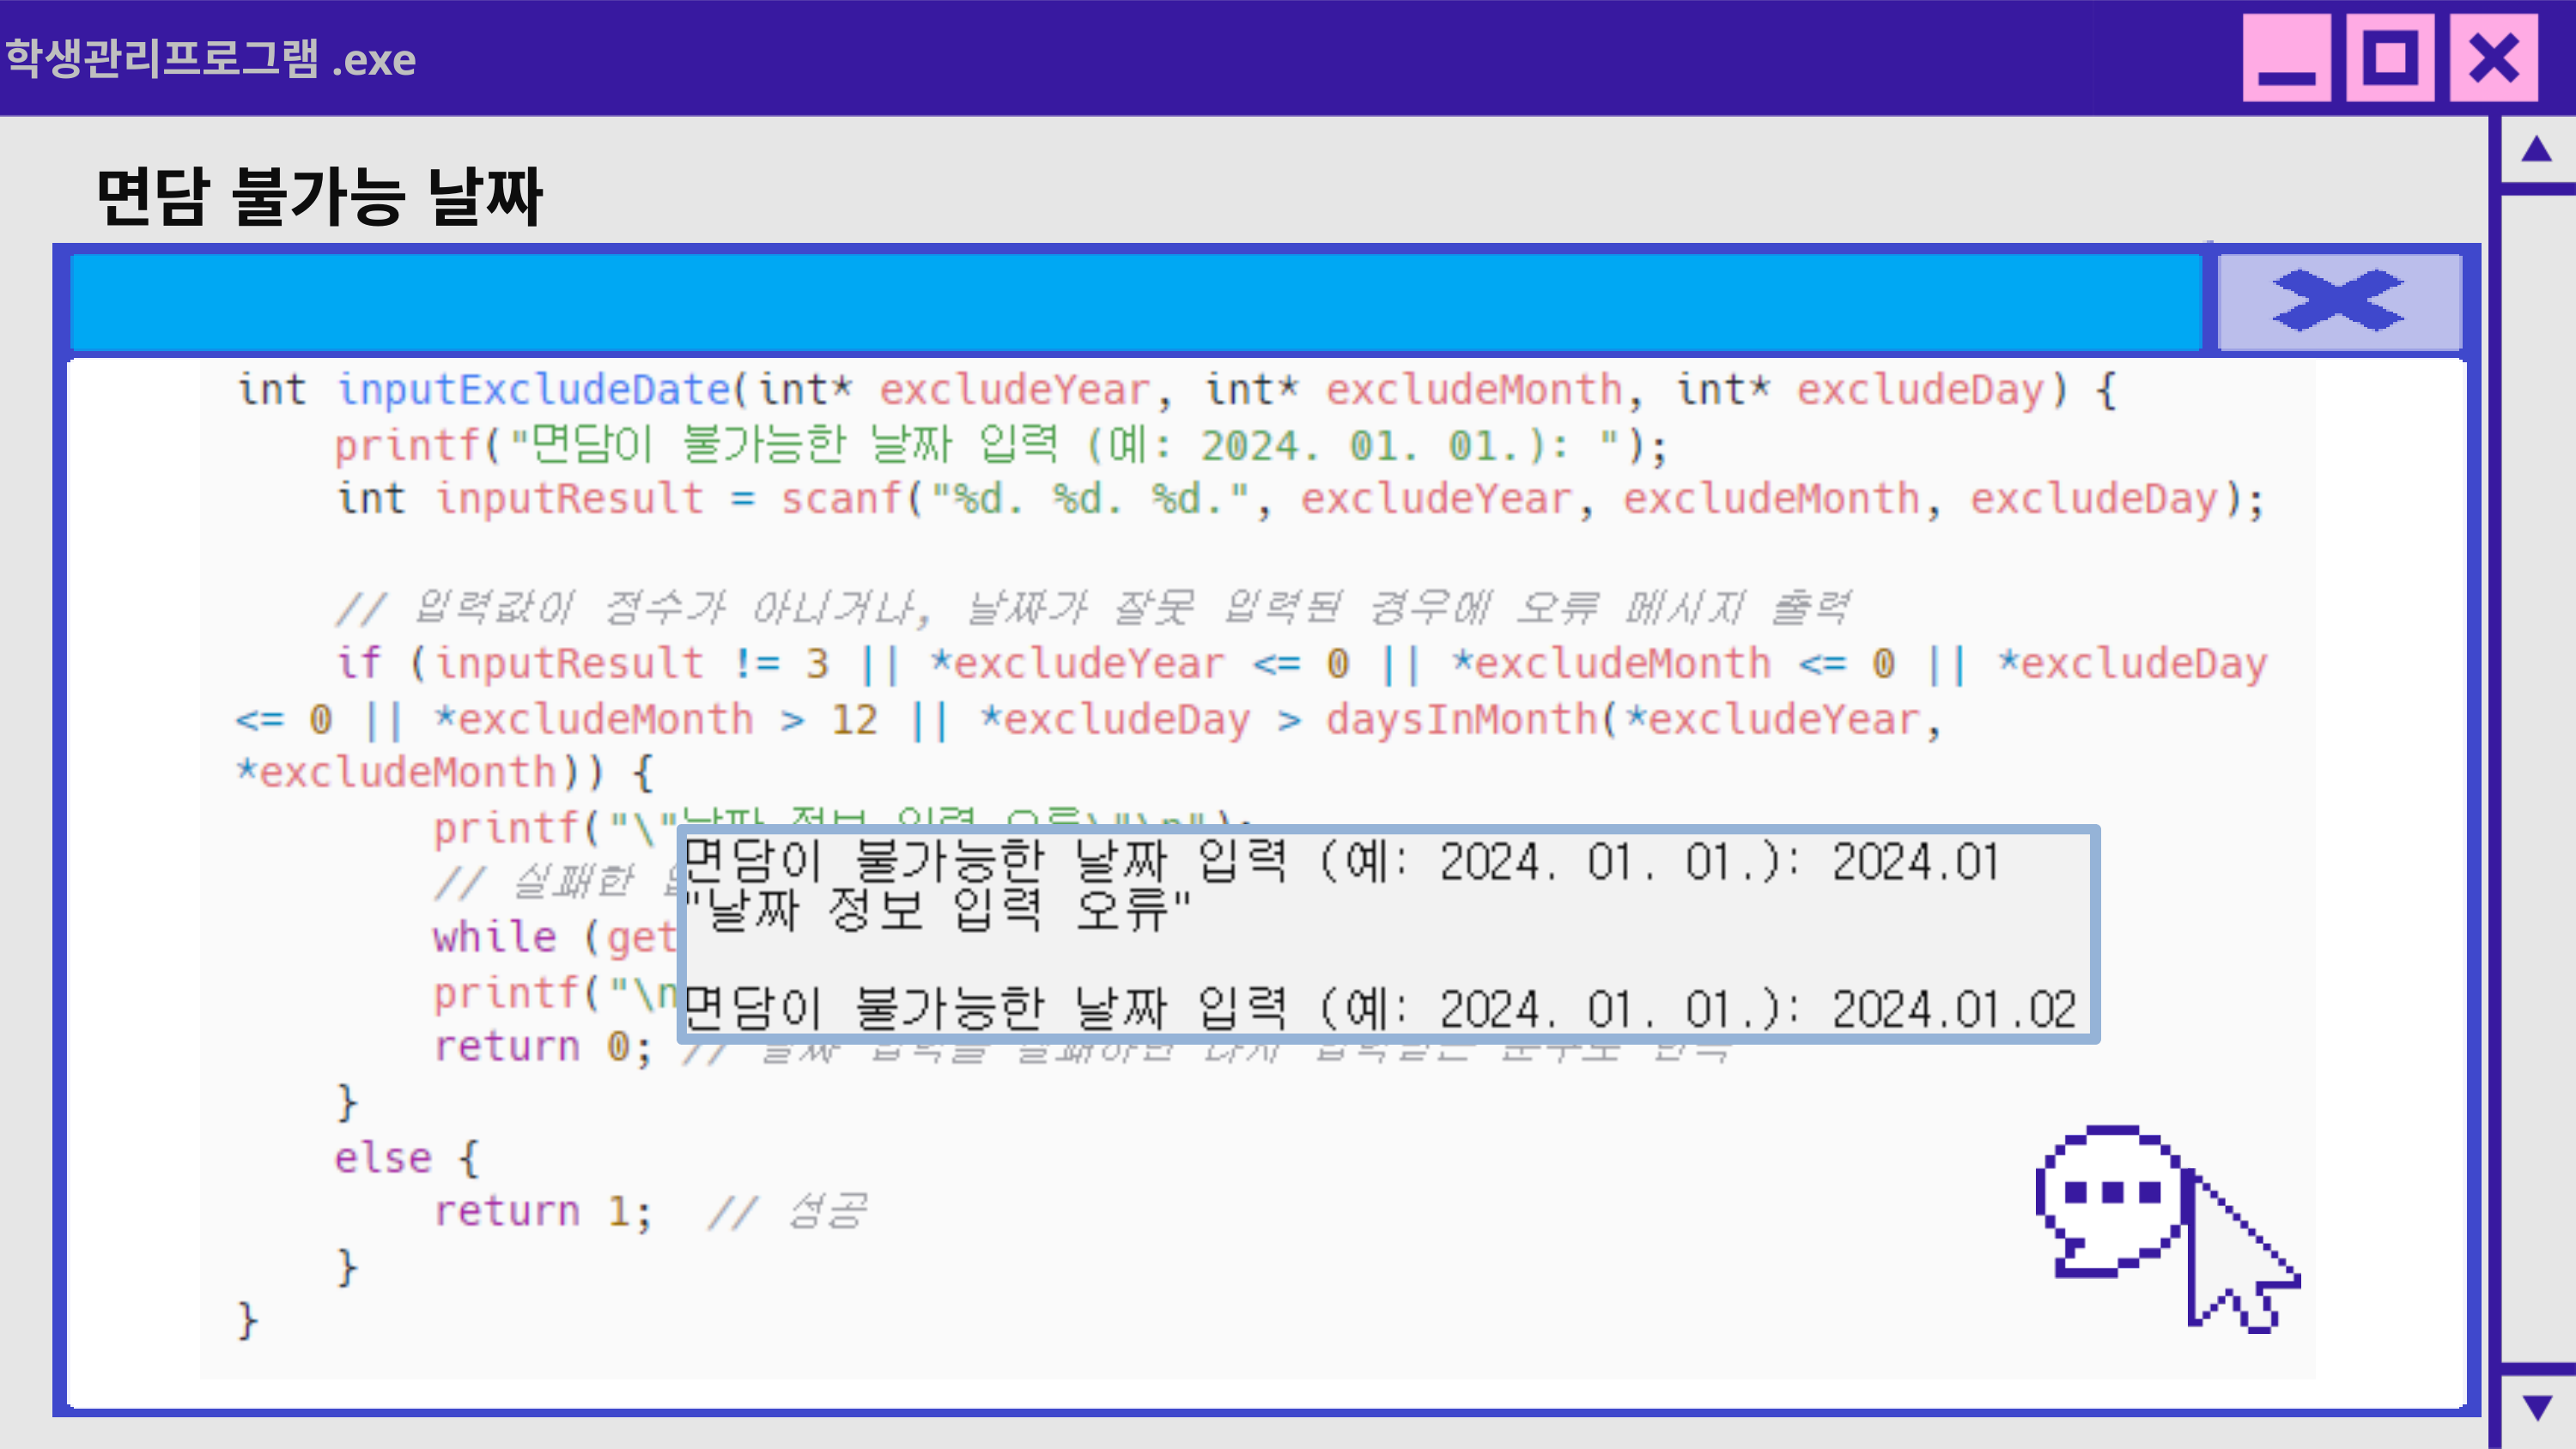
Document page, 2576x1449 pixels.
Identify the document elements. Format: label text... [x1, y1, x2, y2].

picture [0, 203, 2488, 1449]
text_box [2187, 1168, 2301, 1335]
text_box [2488, 127, 2576, 1449]
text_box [2036, 1125, 2190, 1280]
text_box 면담 불가능 날짜 [82, 150, 558, 201]
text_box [0, 0, 2576, 118]
